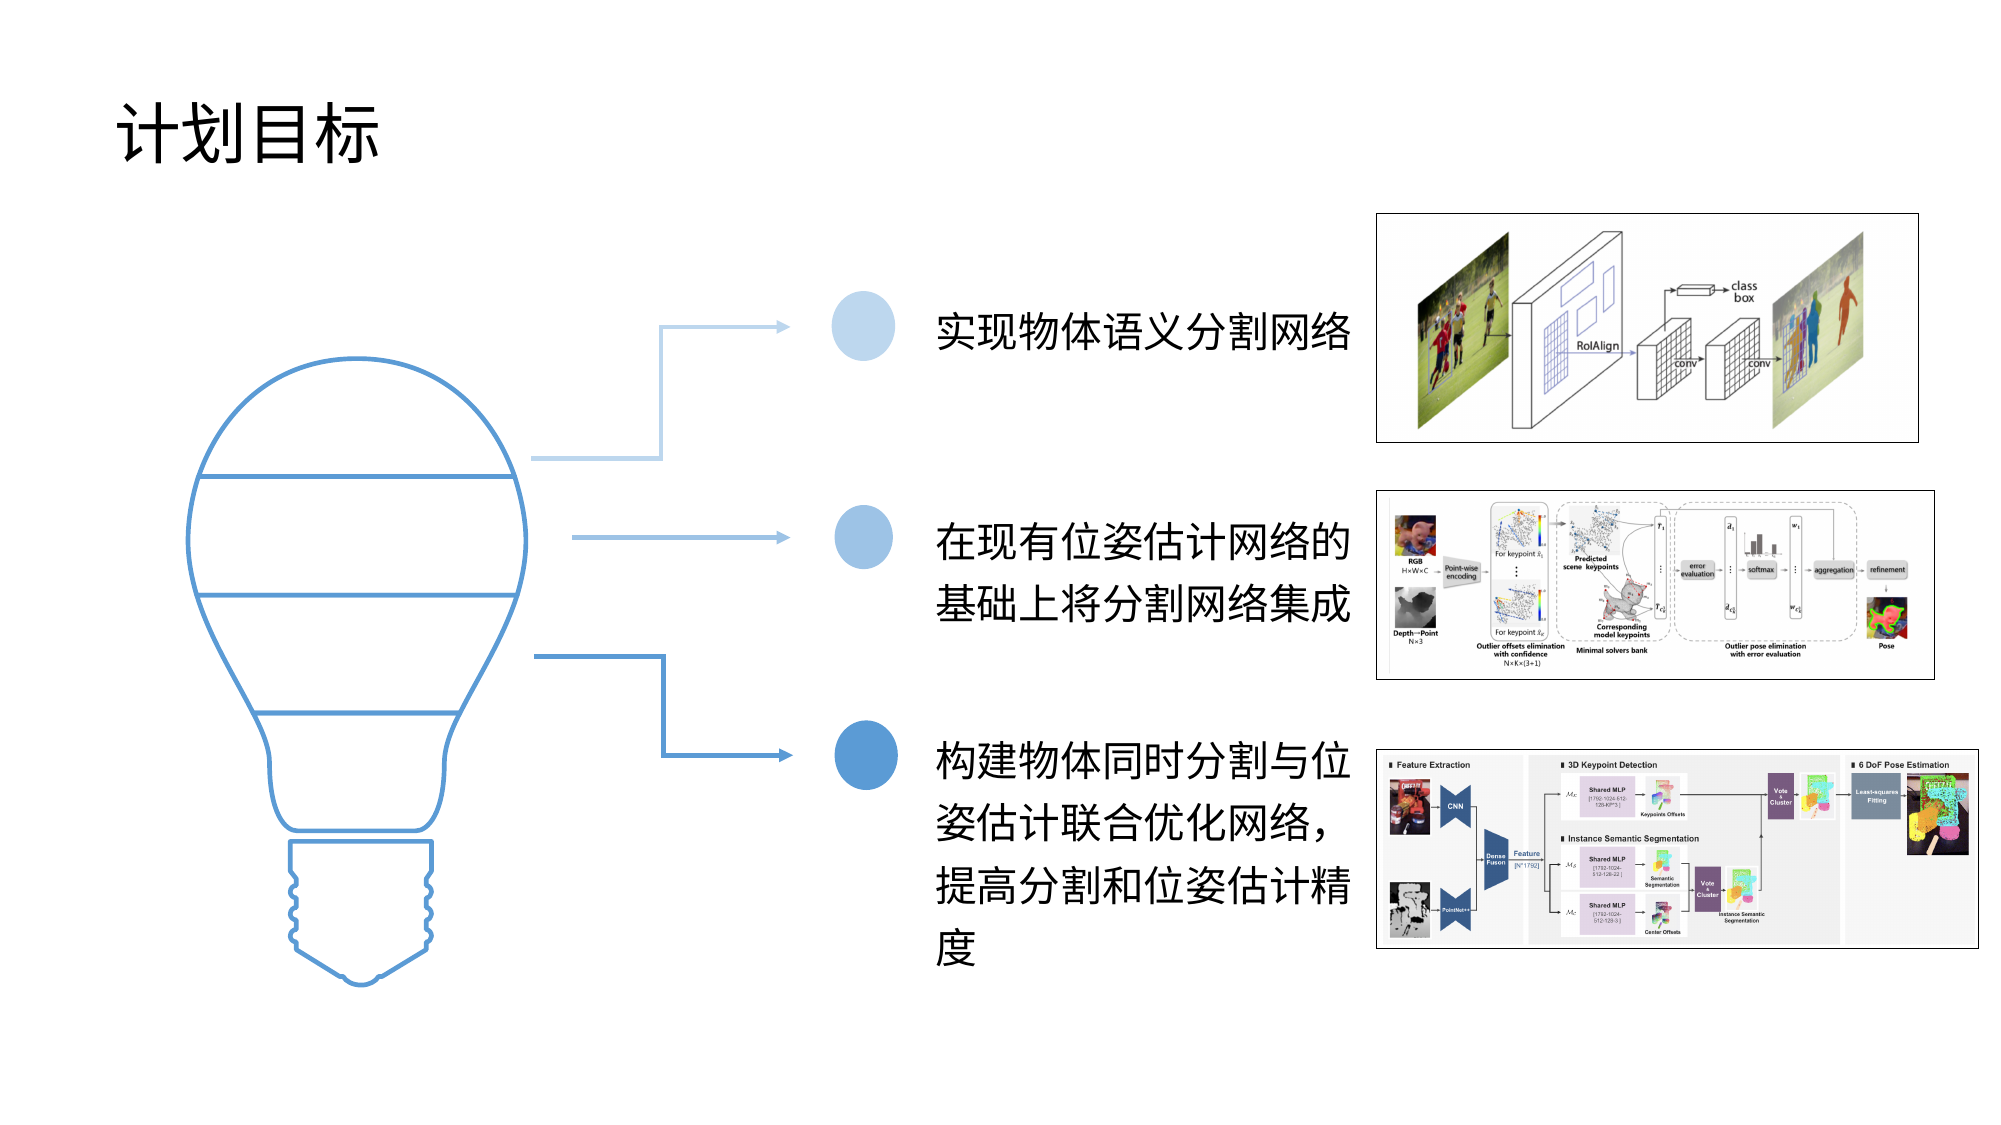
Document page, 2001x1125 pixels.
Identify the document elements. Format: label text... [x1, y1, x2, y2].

picture [1376, 749, 1979, 949]
picture [1376, 490, 1935, 680]
picture [1376, 212, 1919, 444]
text_box 计划目标 [99, 84, 1377, 180]
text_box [187, 285, 1411, 986]
